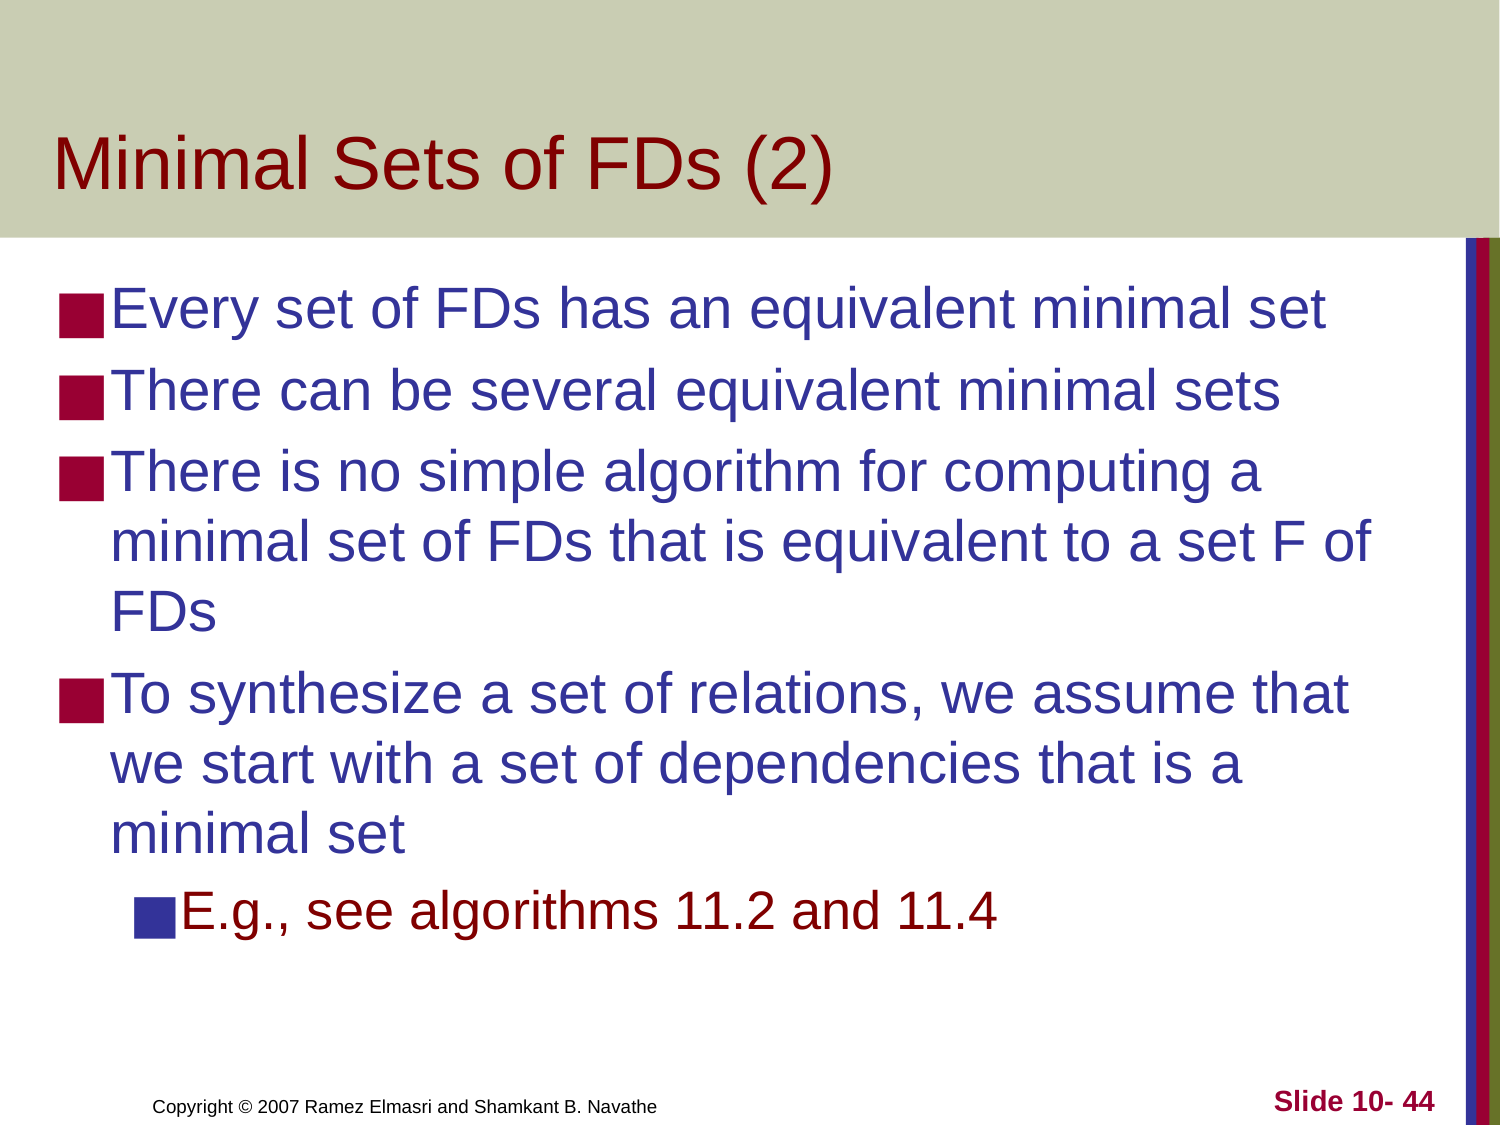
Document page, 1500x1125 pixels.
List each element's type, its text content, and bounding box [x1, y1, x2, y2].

title Minimal Sets of FDs (2) [37, 49, 1317, 213]
list Every set of FDs has an equivalent minimal set There can be several equivalent minimal sets There is no simple algorithm for computing a minimal set of FDs that is equivalent to a set F of FDs To synthesize a set of relations, we assume that we start with a set of dependencies that is a minimal set E.g., see algorithms 11.2 and 11.4 [39, 262, 1400, 1013]
text_box Slide 10- 44 [1137, 1049, 1450, 1125]
